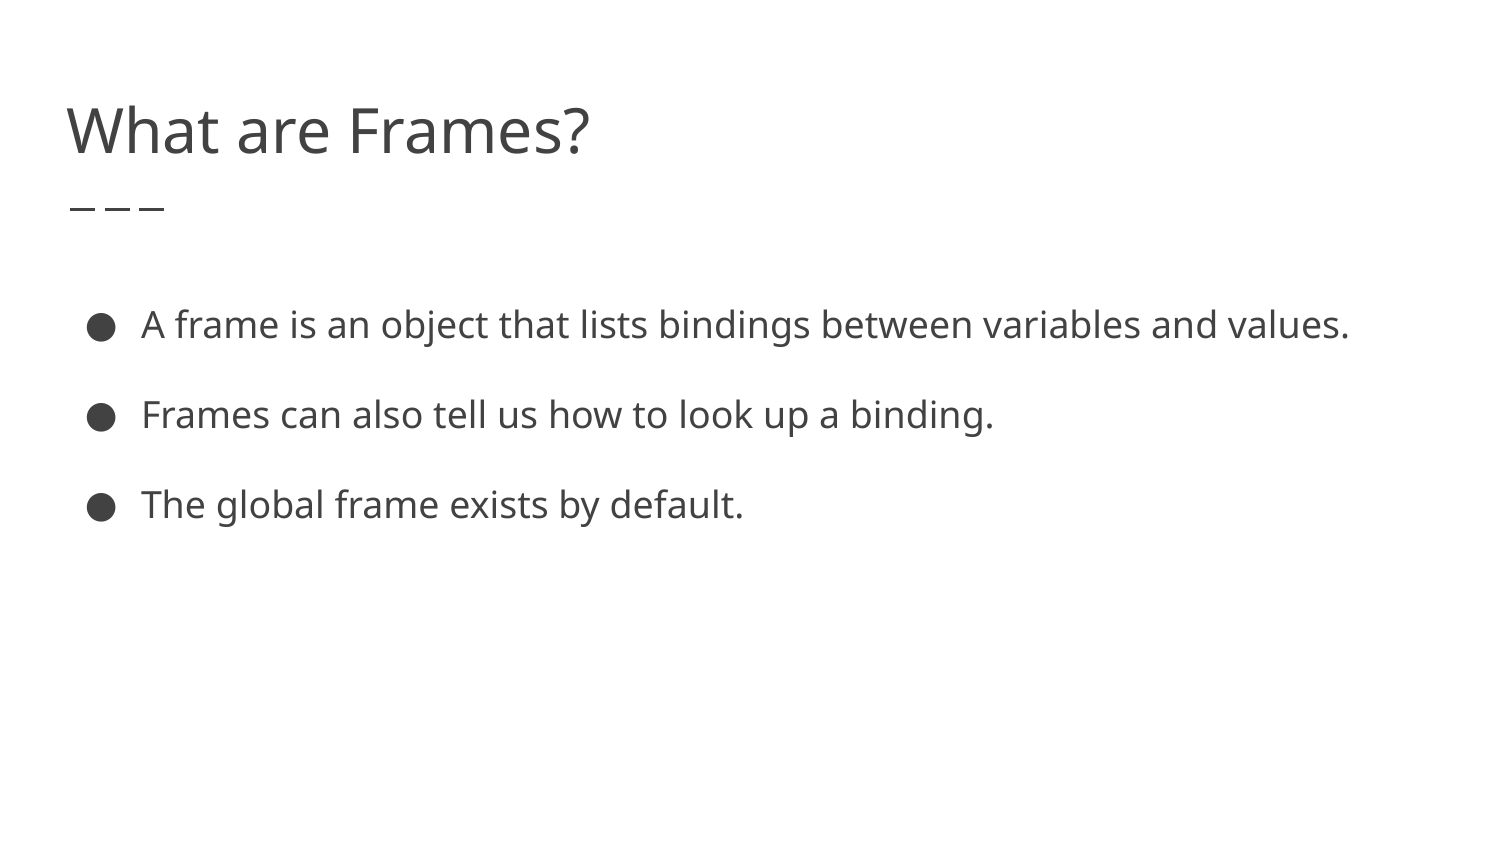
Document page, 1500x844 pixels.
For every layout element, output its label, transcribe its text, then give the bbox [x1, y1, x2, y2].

list A frame is an object that lists bindings between variables and values. Frames can also tell us how to look up a binding. The global frame exists by default. [51, 240, 1449, 750]
title What are Frames? [51, 61, 1449, 182]
